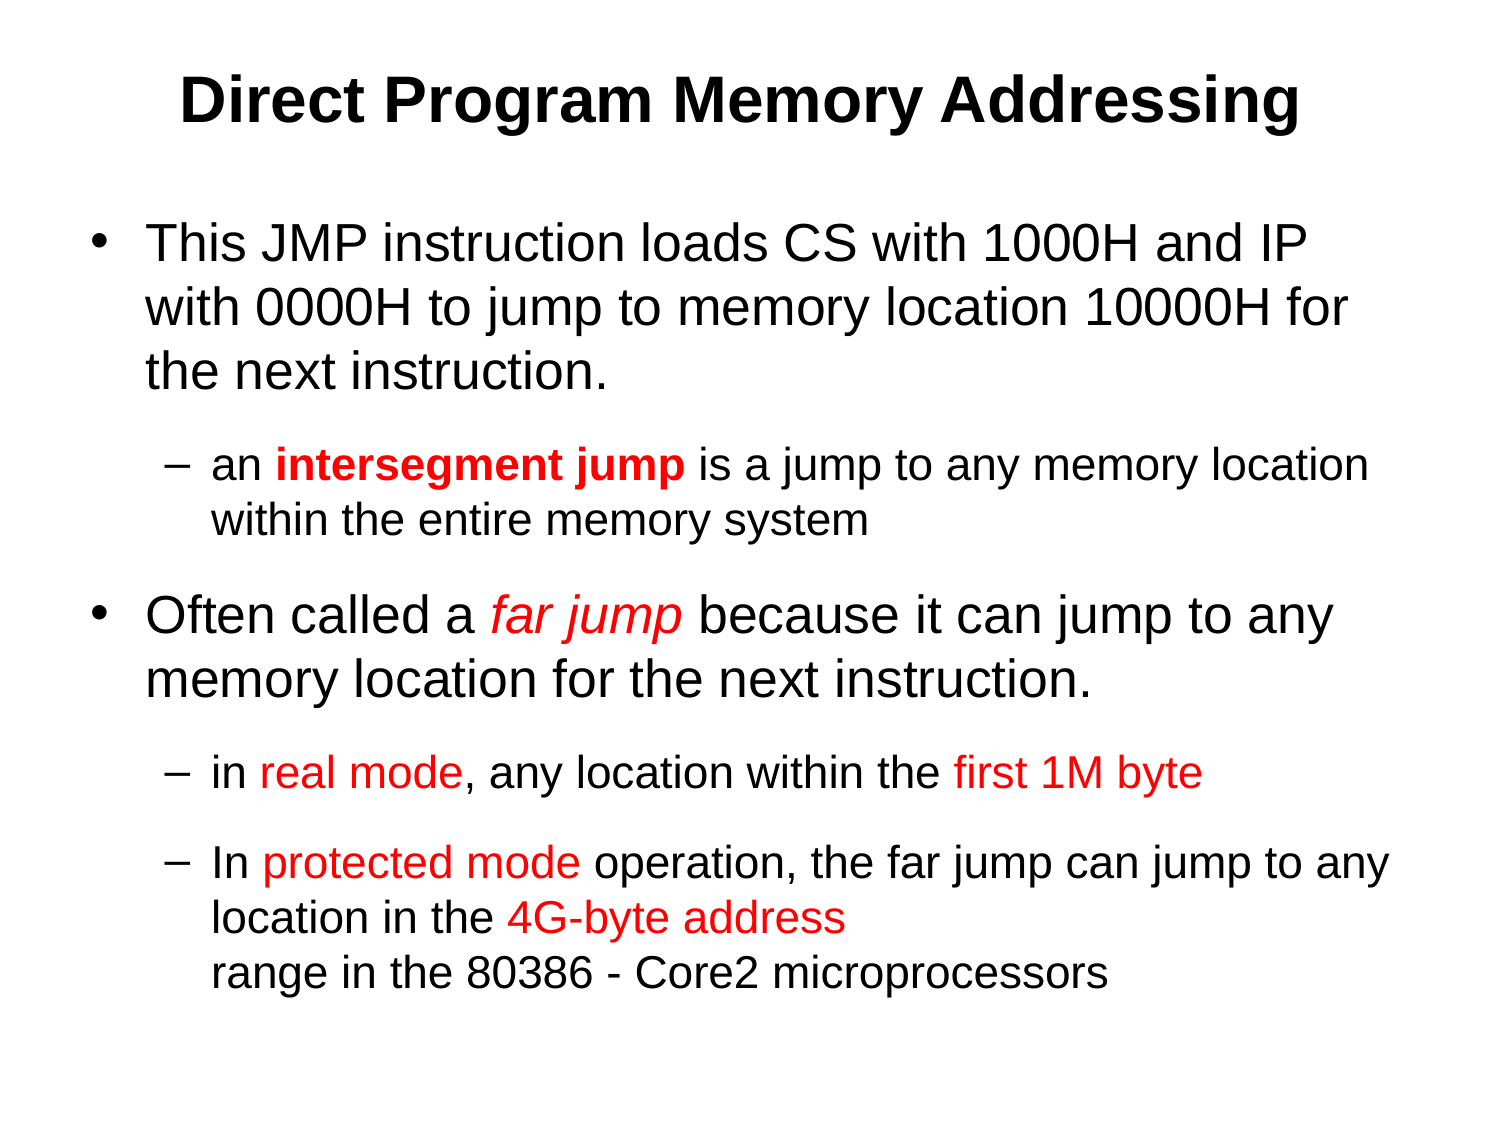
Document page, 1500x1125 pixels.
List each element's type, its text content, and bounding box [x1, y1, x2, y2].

list This JMP instruction loads CS with 1000H and IP with 0000H to jump to memory location 10000H for the next instruction. an intersegment jump is a jump to any memory location within the entire memory system Often called a far jump because it can jump to any memory location for the next instruction. in real mode, any location within the first 1M byte In protected mode operation, the far jump can jump to any location in the 4G-byte address range in the 80386 - Core2 microprocessors [75, 200, 1425, 1013]
title Direct Program Memory Addressing [75, 24, 1425, 168]
